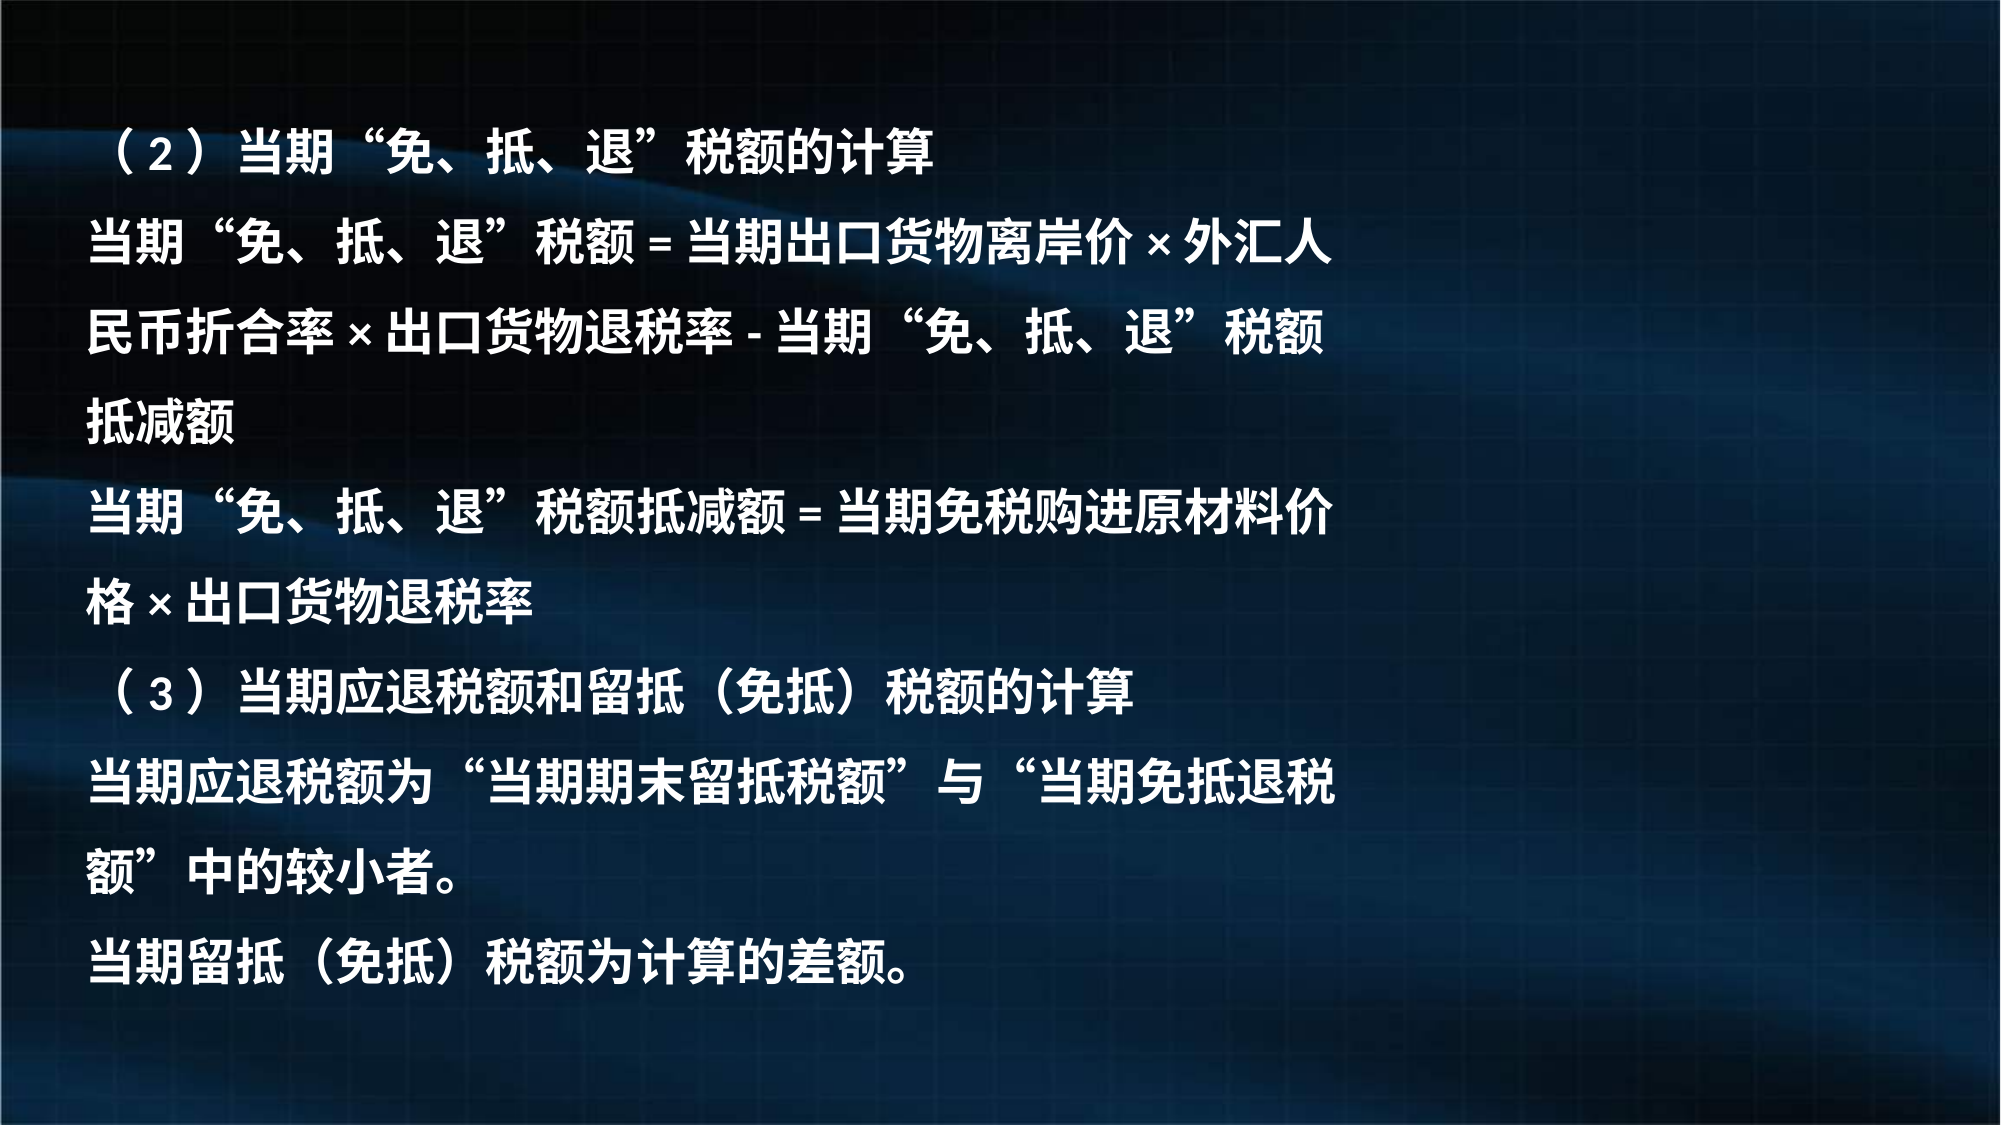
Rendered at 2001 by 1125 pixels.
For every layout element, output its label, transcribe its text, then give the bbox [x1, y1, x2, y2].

text_box （2）当期“免、抵、退”税额的计算 当期“免、抵、退”税额=当期出口货物离岸价×外汇人民币折合率×出口货物退税率-当期“免、抵、退”税额抵减额 当期“免、抵、退”税额抵减额=当期免税购进原材料价格×出口货物退税率 （3）当期应退税额和留抵（免抵）税额的计算 当期应退税额为“当期期末留抵税额”与“当期免抵退税额”中的较小者。 当期留抵（免抵）税额为计算的差额。 [71, 83, 1378, 999]
picture [0, 0, 2001, 1125]
